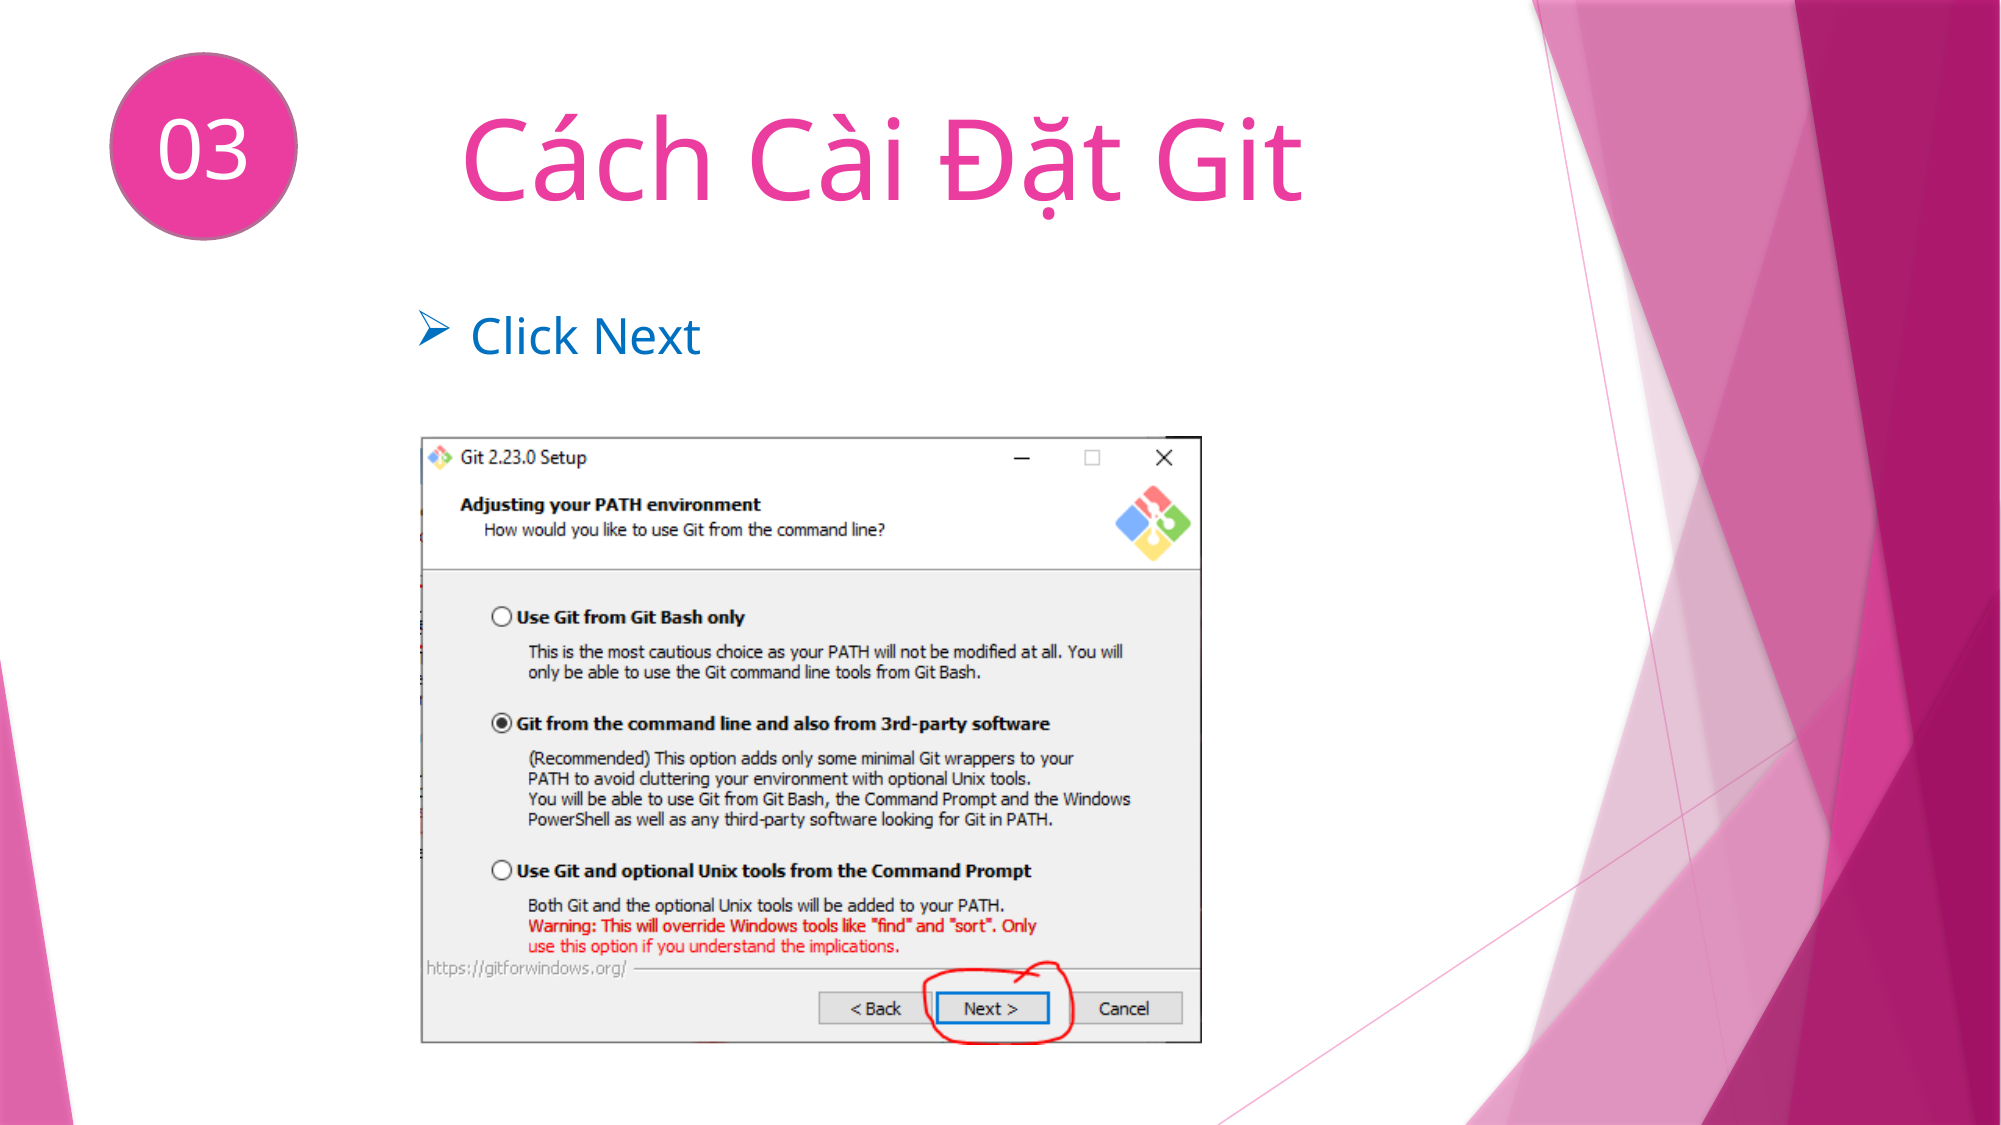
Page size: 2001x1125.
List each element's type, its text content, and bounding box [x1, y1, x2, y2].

picture [419, 436, 1203, 1046]
title Cách Cài Đặt Git [444, 80, 1855, 297]
text_box 03 [109, 52, 298, 241]
text_box Click Next [399, 296, 742, 372]
